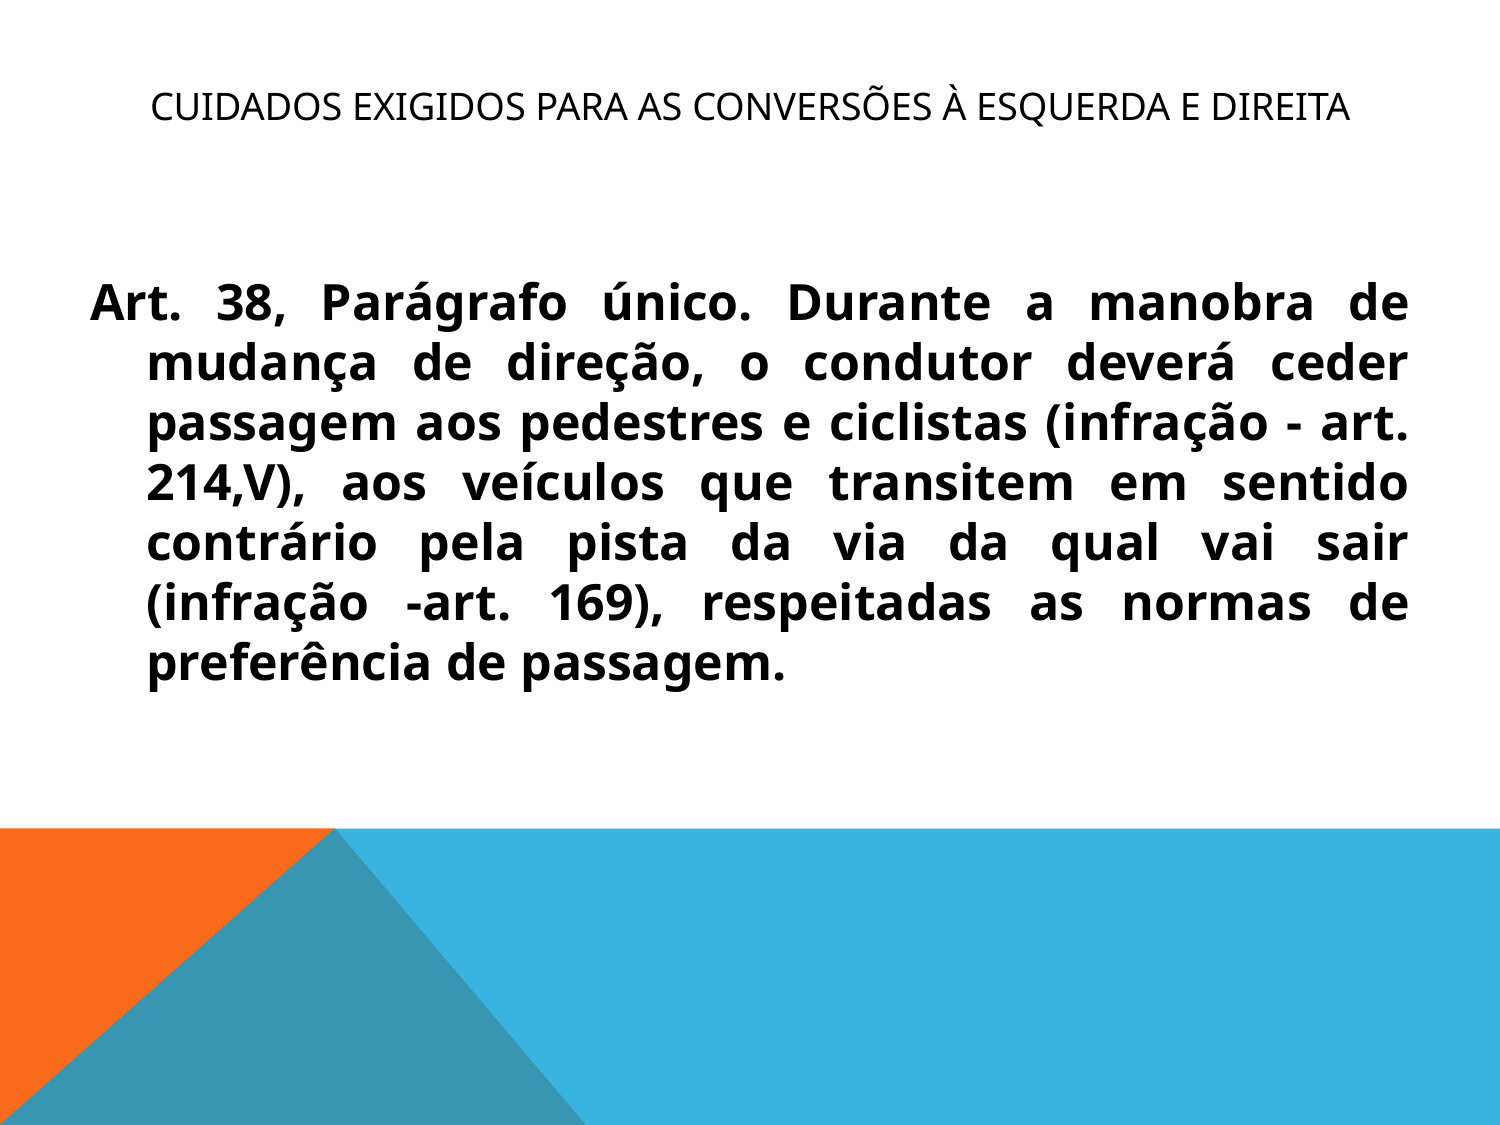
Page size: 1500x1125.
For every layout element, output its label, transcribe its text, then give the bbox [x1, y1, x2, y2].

list Art. 38, Parágrafo único. Durante a manobra de mudança de direção, o condutor deverá ceder passagem aos pedestres e ciclistas (infração - art. 214,V), aos veículos que transitem em sentido contrário pela pista da via da qual vai sair (infração -art. 169), respeitadas as normas de preferência de passagem. [75, 262, 1425, 1125]
title CUIDADOS EXIGIDOS PARA AS CONVERSÕES À ESQUERDA E DIREITA [135, 60, 1369, 150]
